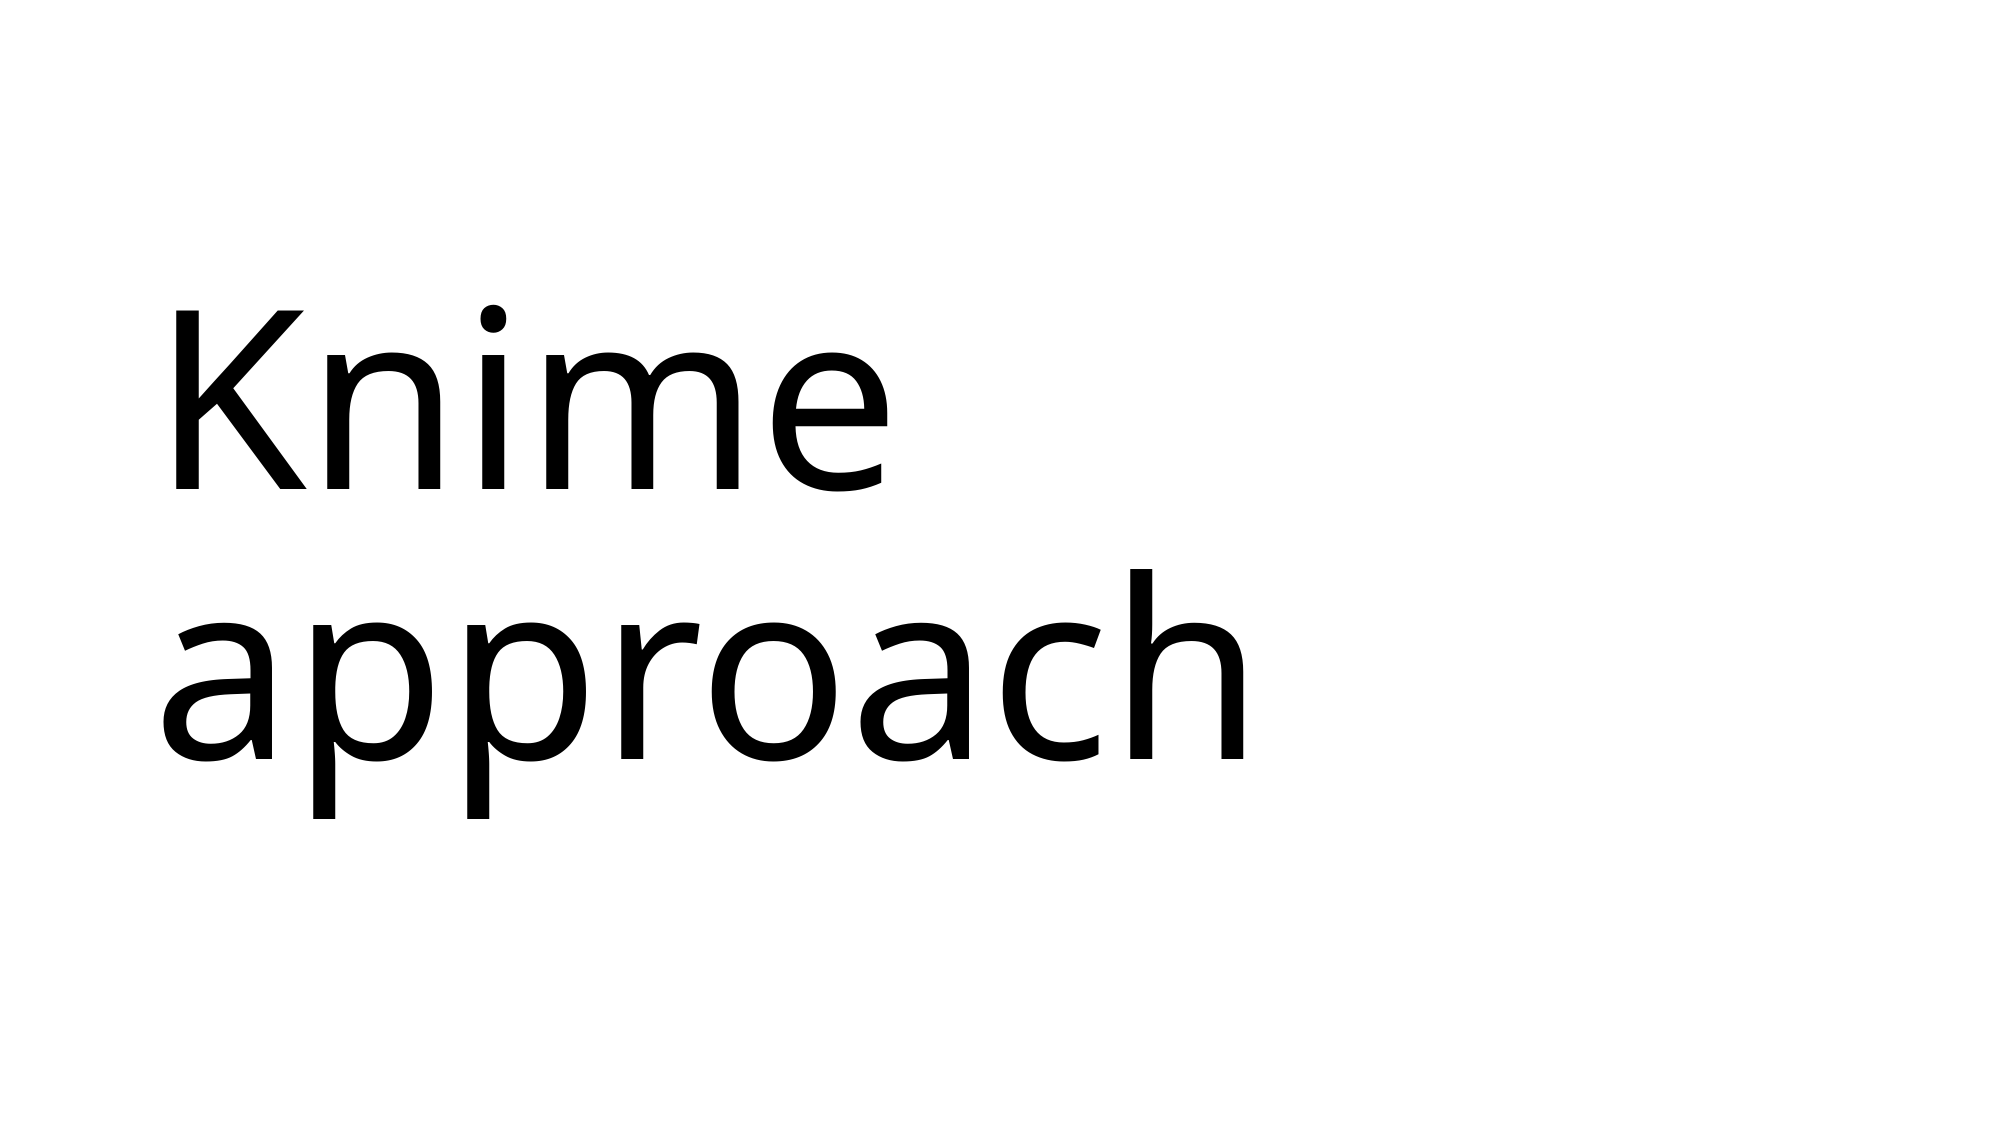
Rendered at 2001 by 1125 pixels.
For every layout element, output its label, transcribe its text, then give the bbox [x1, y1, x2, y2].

title Knime approach [137, 265, 1863, 822]
